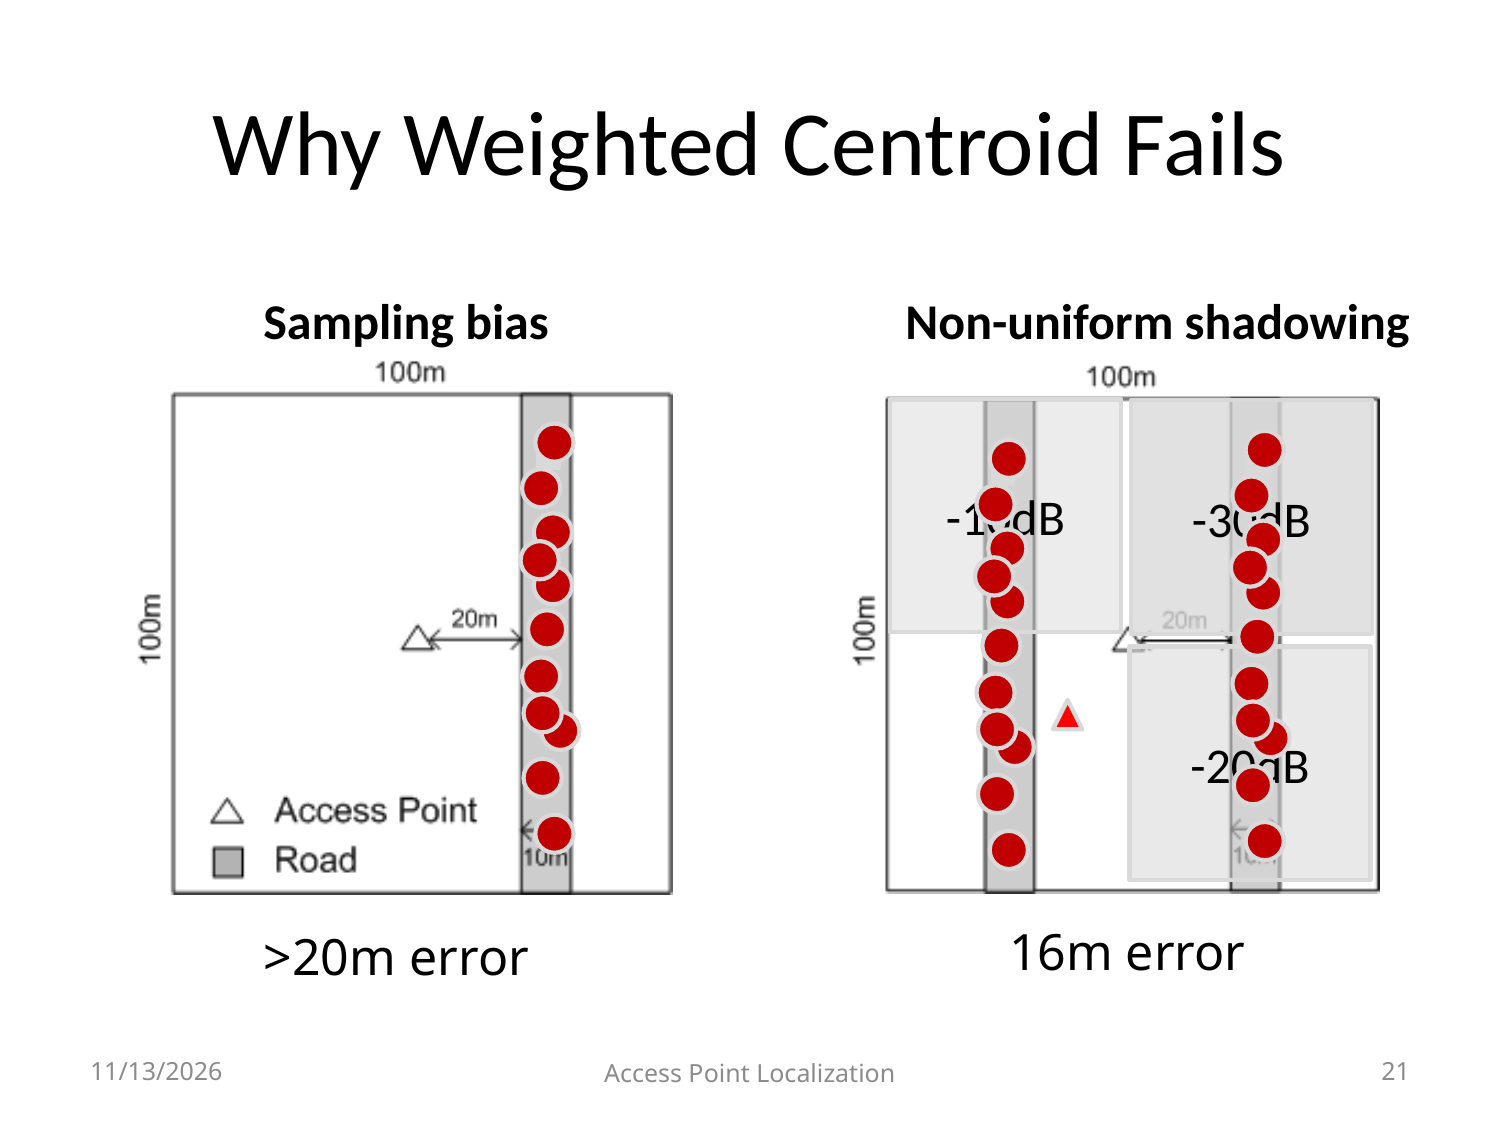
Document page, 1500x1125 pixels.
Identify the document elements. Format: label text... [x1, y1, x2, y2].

title Why Weighted Centroid Fails [75, 45, 1425, 233]
list Sampling bias [75, 251, 738, 357]
footer Access Point Localization [512, 1042, 988, 1103]
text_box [520, 423, 580, 854]
picture [844, 356, 1380, 894]
picture [130, 351, 673, 895]
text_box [974, 439, 1034, 870]
text_box 16m error [869, 913, 1399, 988]
slide_number 21 [1074, 1042, 1425, 1103]
list Non-uniform shadowing [761, 251, 1425, 357]
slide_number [75, 1042, 425, 1103]
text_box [1230, 430, 1290, 861]
text_box >20m error [138, 917, 668, 993]
